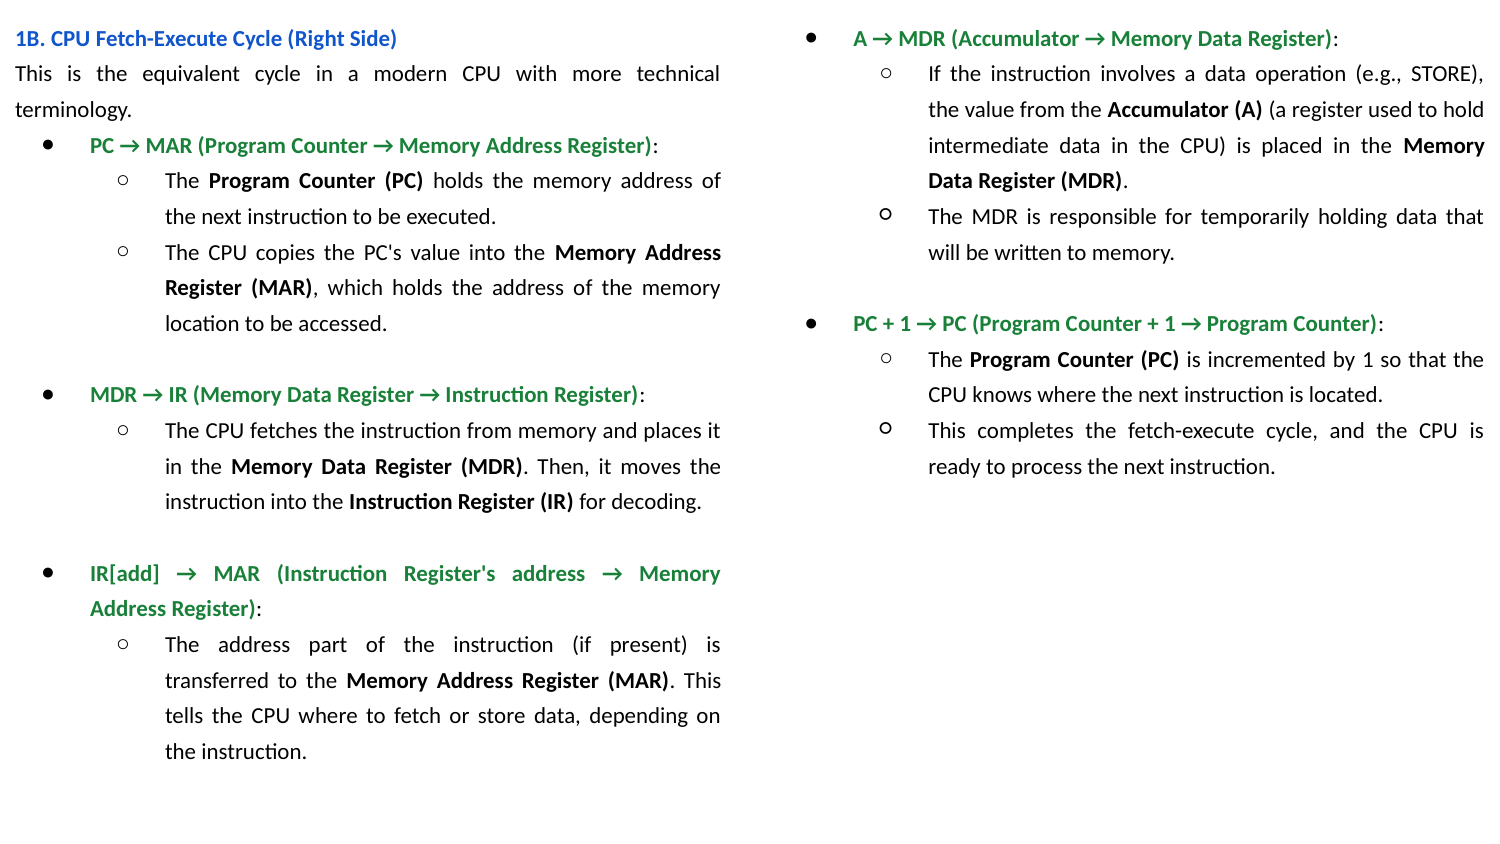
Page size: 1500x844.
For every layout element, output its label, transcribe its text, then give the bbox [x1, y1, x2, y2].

list 1B. CPU Fetch-Execute Cycle (Right Side) This is the equivalent cycle in a modern CPU with more technical terminology. PC → MAR (Program Counter → Memory Address Register): The Program Counter (PC) holds the memory address of the next instruction to be executed. The CPU copies the PC's value into the Memory Address Register (MAR), which holds the address of the memory location to be accessed. MDR → IR (Memory Data Register → Instruction Register): The CPU fetches the instruction from memory and places it in the Memory Data Register (MDR). Then, it moves the instruction into the Instruction Register (IR) for decoding. IR[add] → MAR (Instruction Register's address → Memory Address Register): The address part of the instruction (if present) is transferred to the Memory Address Register (MAR). This tells the CPU where to fetch or store data, depending on the instruction. [0, 0, 737, 844]
list A → MDR (Accumulator → Memory Data Register): If the instruction involves a data operation (e.g., STORE), the value from the Accumulator (A) (a register used to hold intermediate data in the CPU) is placed in the Memory Data Register (MDR). The MDR is responsible for temporarily holding data that will be written to memory. PC + 1 → PC (Program Counter + 1 → Program Counter): The Program Counter (PC) is incremented by 1 so that the CPU knows where the next instruction is located. This completes the fetch-execute cycle, and the CPU is ready to process the next instruction. [763, 0, 1500, 844]
